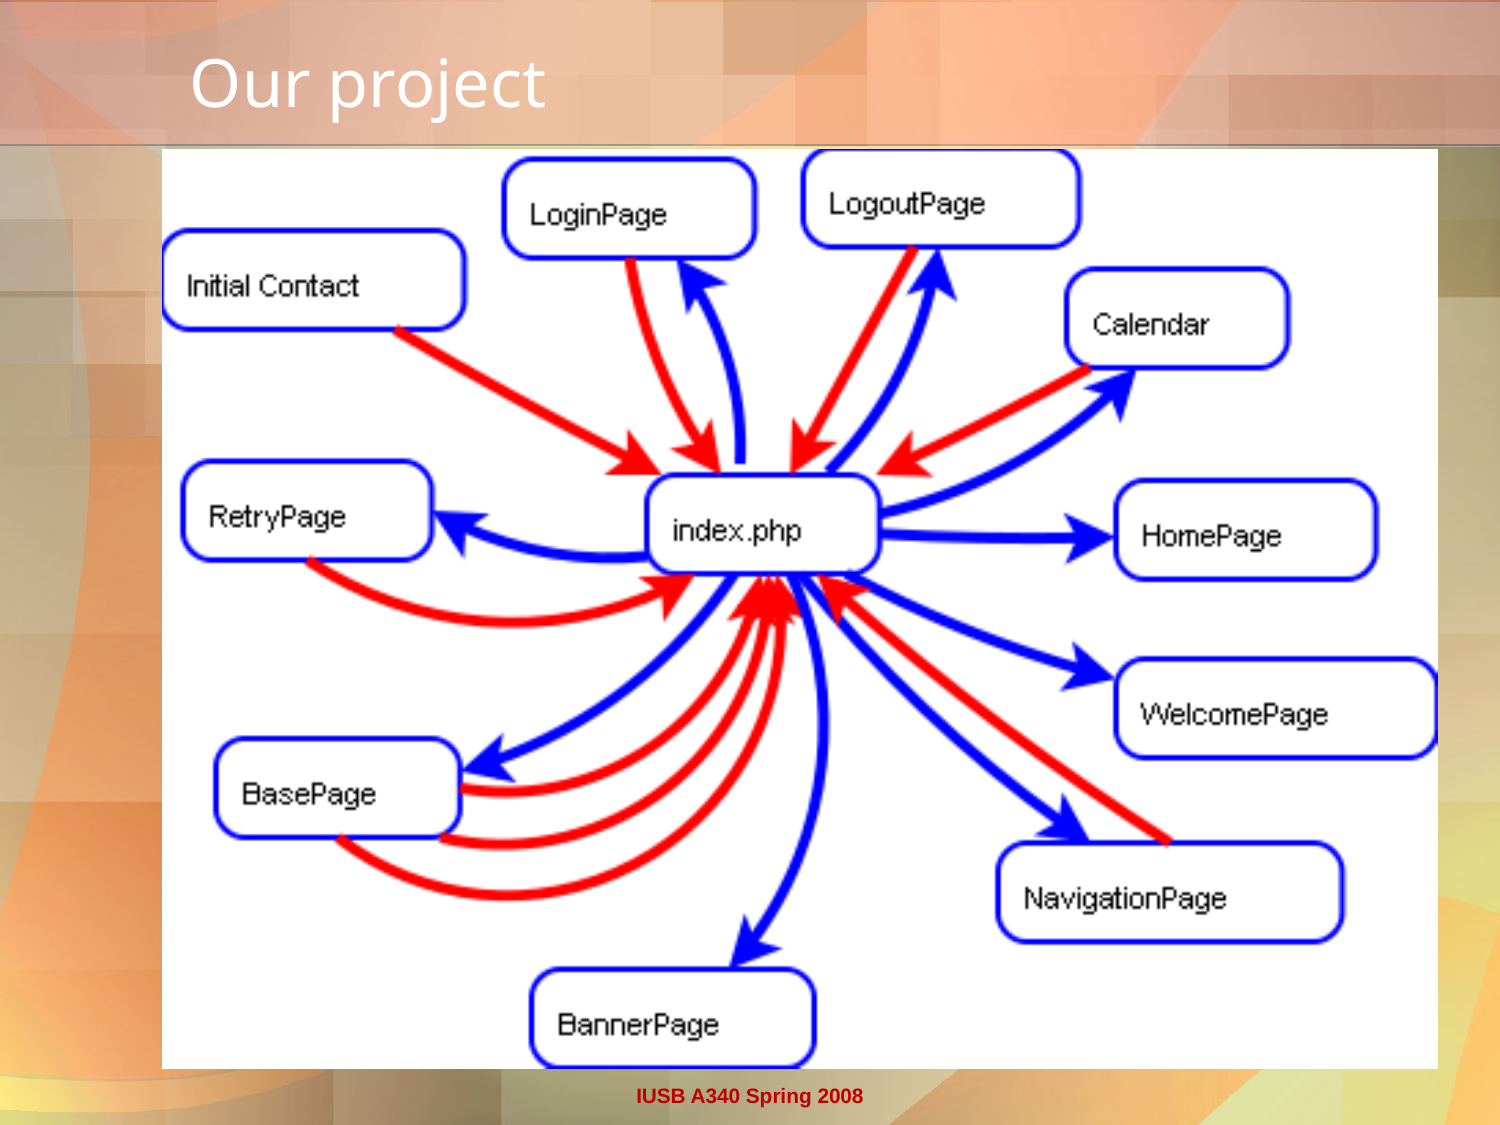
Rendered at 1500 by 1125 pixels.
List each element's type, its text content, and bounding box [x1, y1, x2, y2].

picture [0, 0, 1500, 1125]
title Our project [174, 24, 1351, 138]
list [162, 149, 1438, 1069]
footer IUSB A340 Spring 2008 [512, 1077, 988, 1103]
